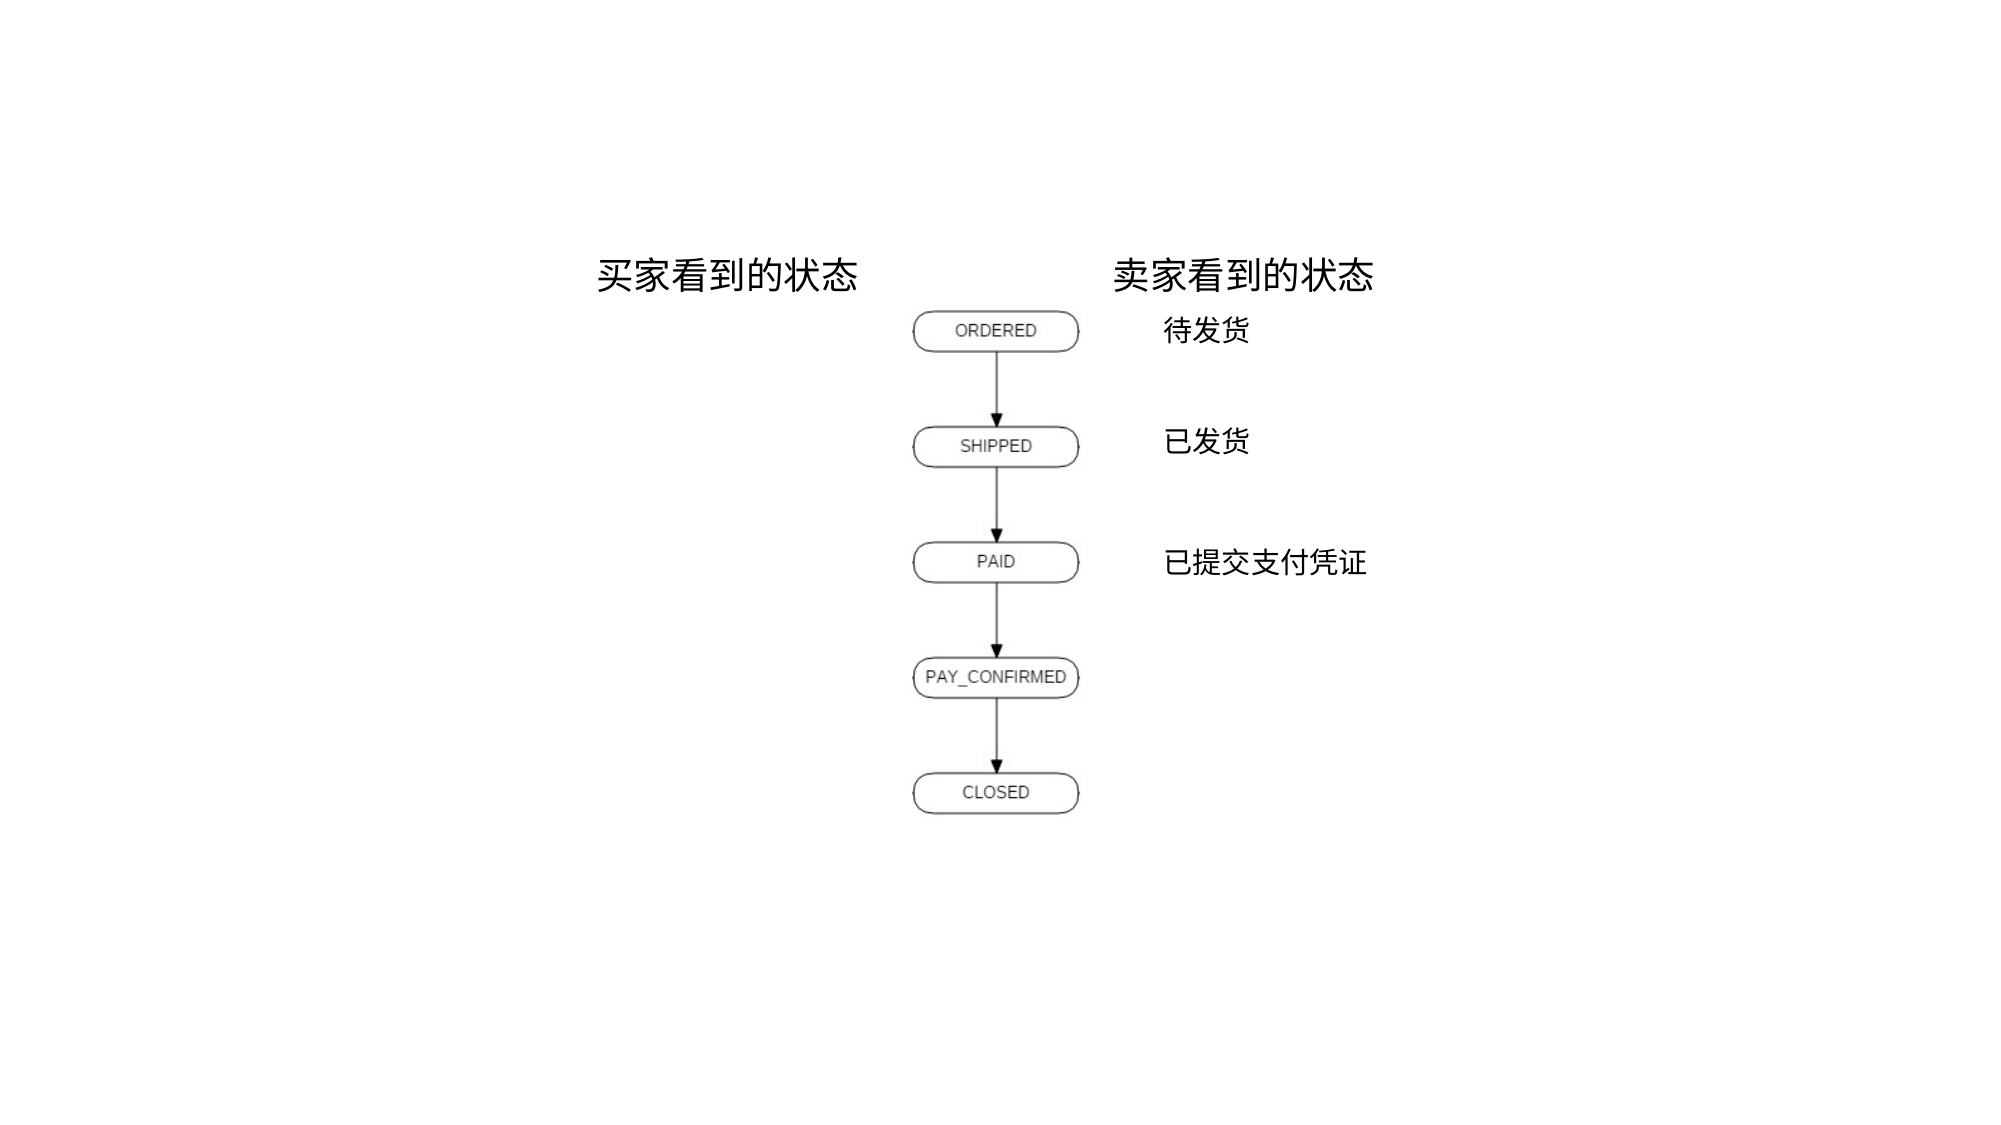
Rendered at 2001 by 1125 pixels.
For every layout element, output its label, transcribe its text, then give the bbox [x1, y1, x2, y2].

text_box 已提交支付凭证 [1148, 537, 1394, 588]
text_box 待发货 [1148, 304, 1305, 355]
text_box 买家看到的状态 [581, 244, 891, 305]
text_box 卖家看到的状态 [1098, 244, 1407, 305]
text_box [901, 304, 1099, 821]
text_box 已发货 [1148, 415, 1305, 466]
